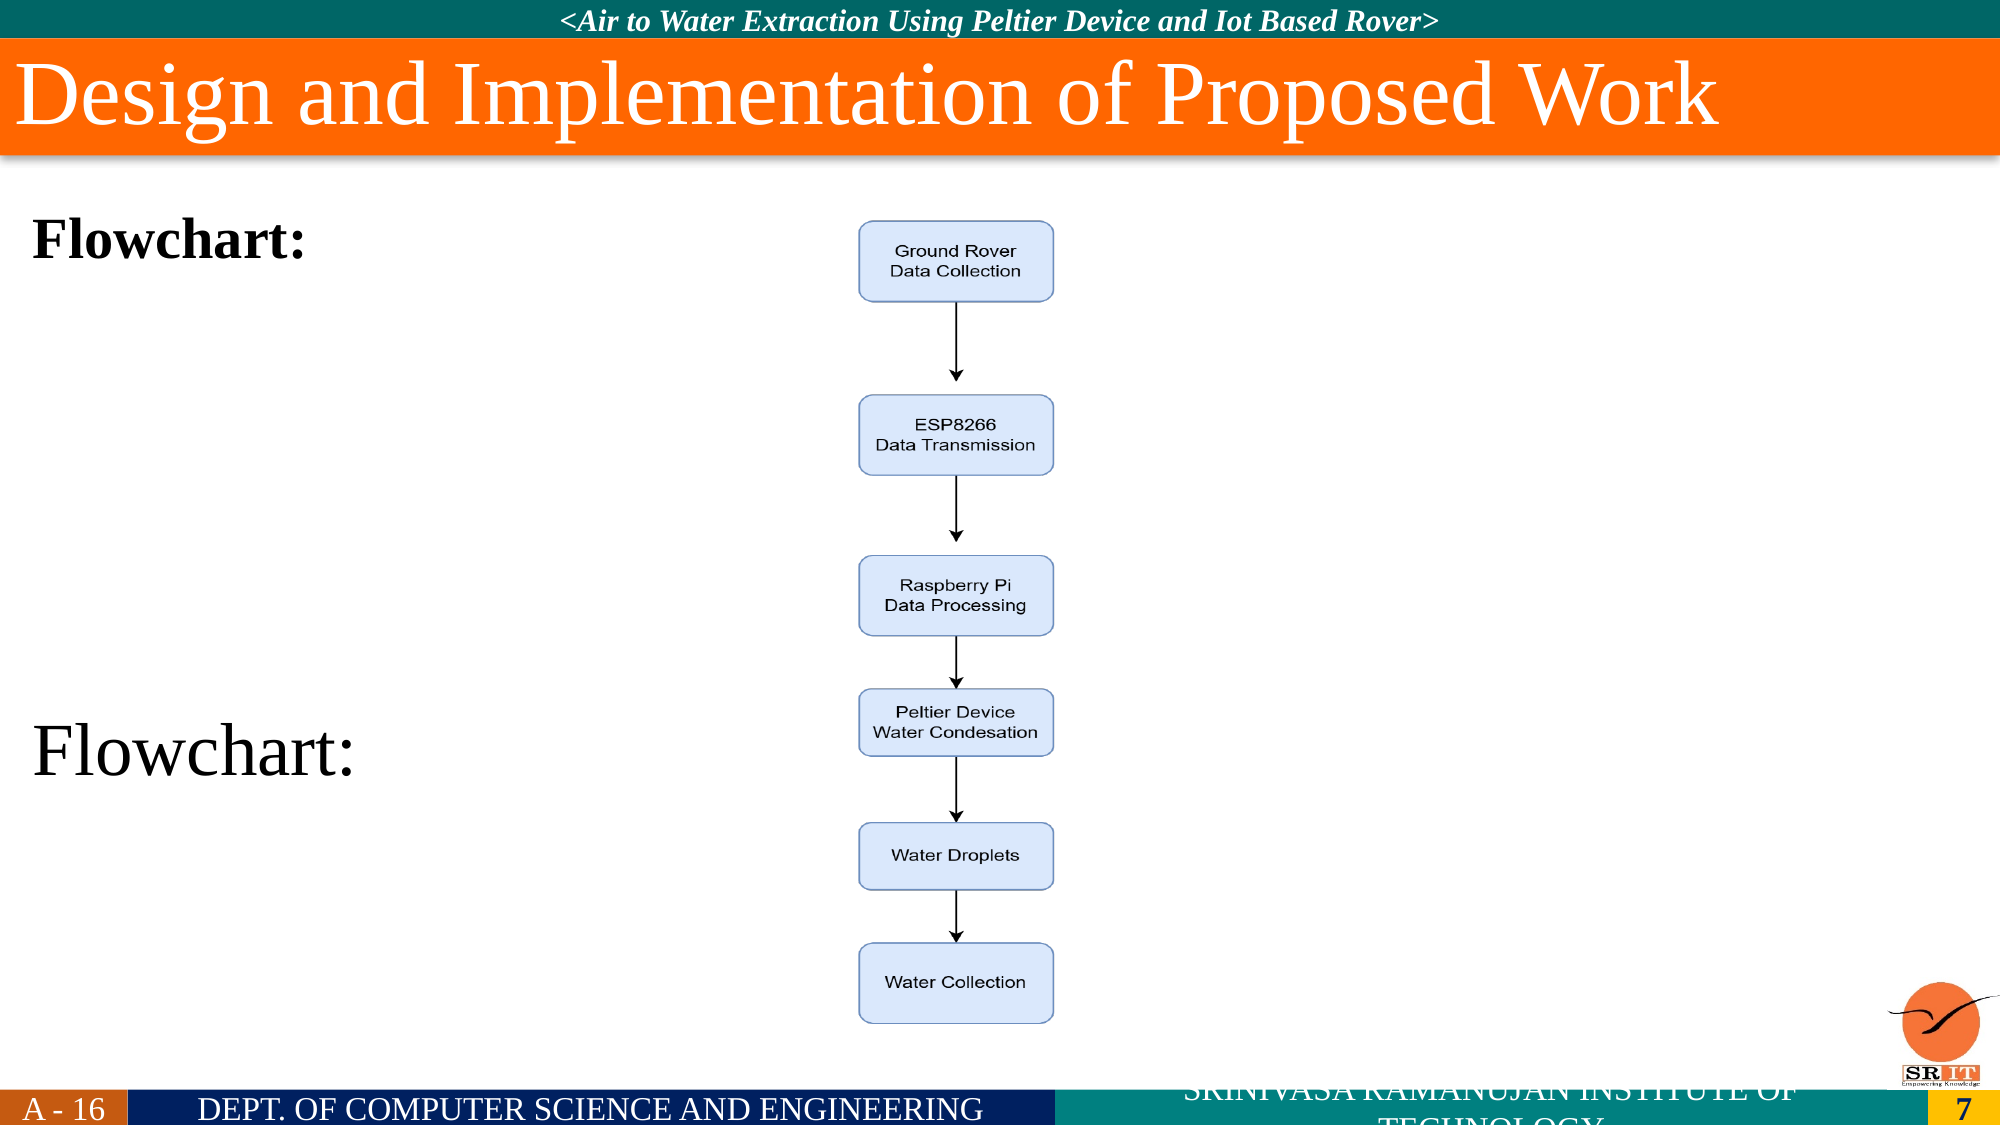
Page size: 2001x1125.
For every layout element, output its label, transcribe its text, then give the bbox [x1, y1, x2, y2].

picture [841, 207, 1070, 1038]
picture [1887, 977, 2000, 1090]
subtitle Flowchart: Flowchart: [32, 179, 1965, 1065]
title Design and Implementation of Proposed Work [0, 38, 2000, 156]
